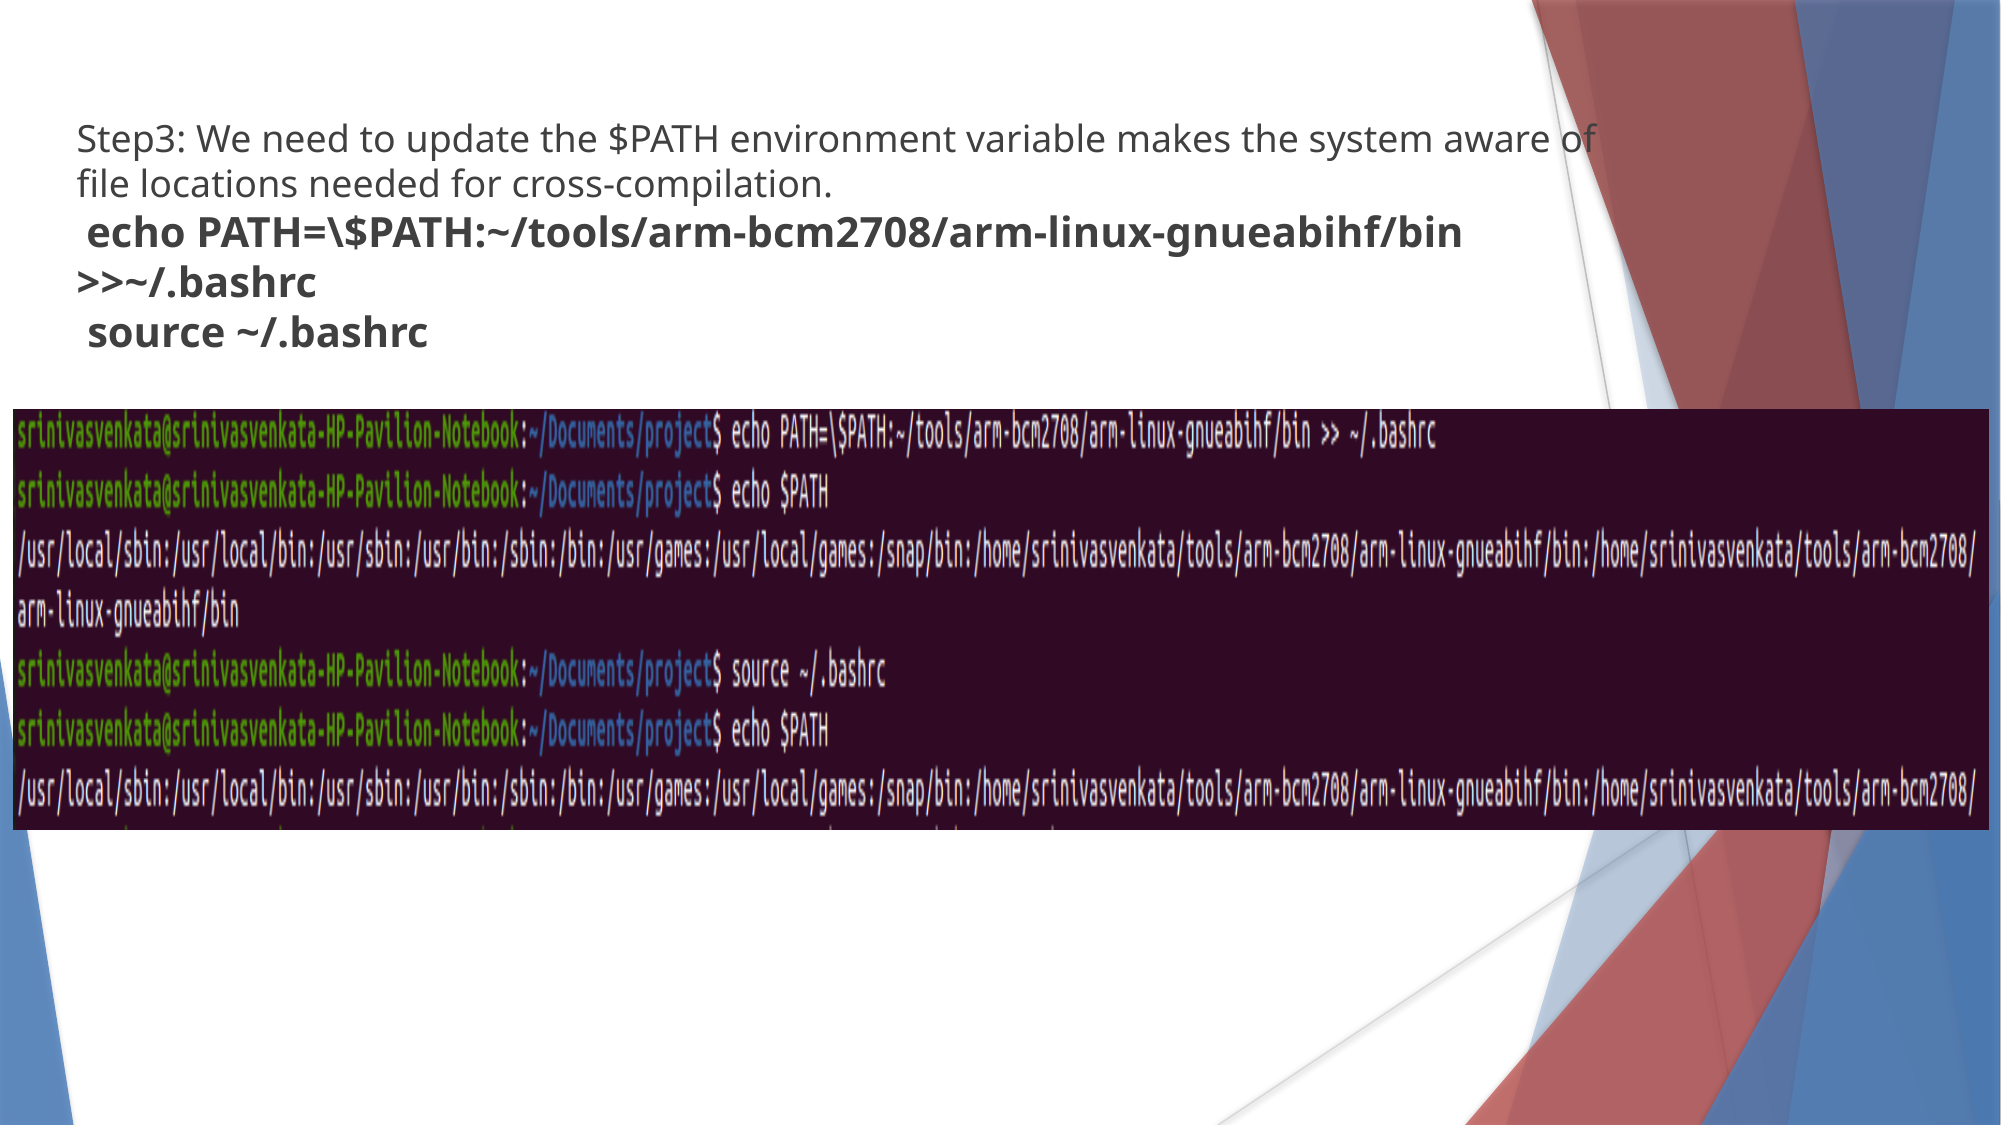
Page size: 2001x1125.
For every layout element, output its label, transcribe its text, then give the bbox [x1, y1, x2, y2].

text_box Step3: We need to update the $PATH environment variable makes the system aware of file locations needed for cross-compilation. echo PATH=\$PATH:~/tools/arm-bcm2708/arm-linux-gnueabihf/bin >>~/.bashrc source ~/.bashrc [61, 108, 1642, 406]
picture [13, 409, 1989, 830]
